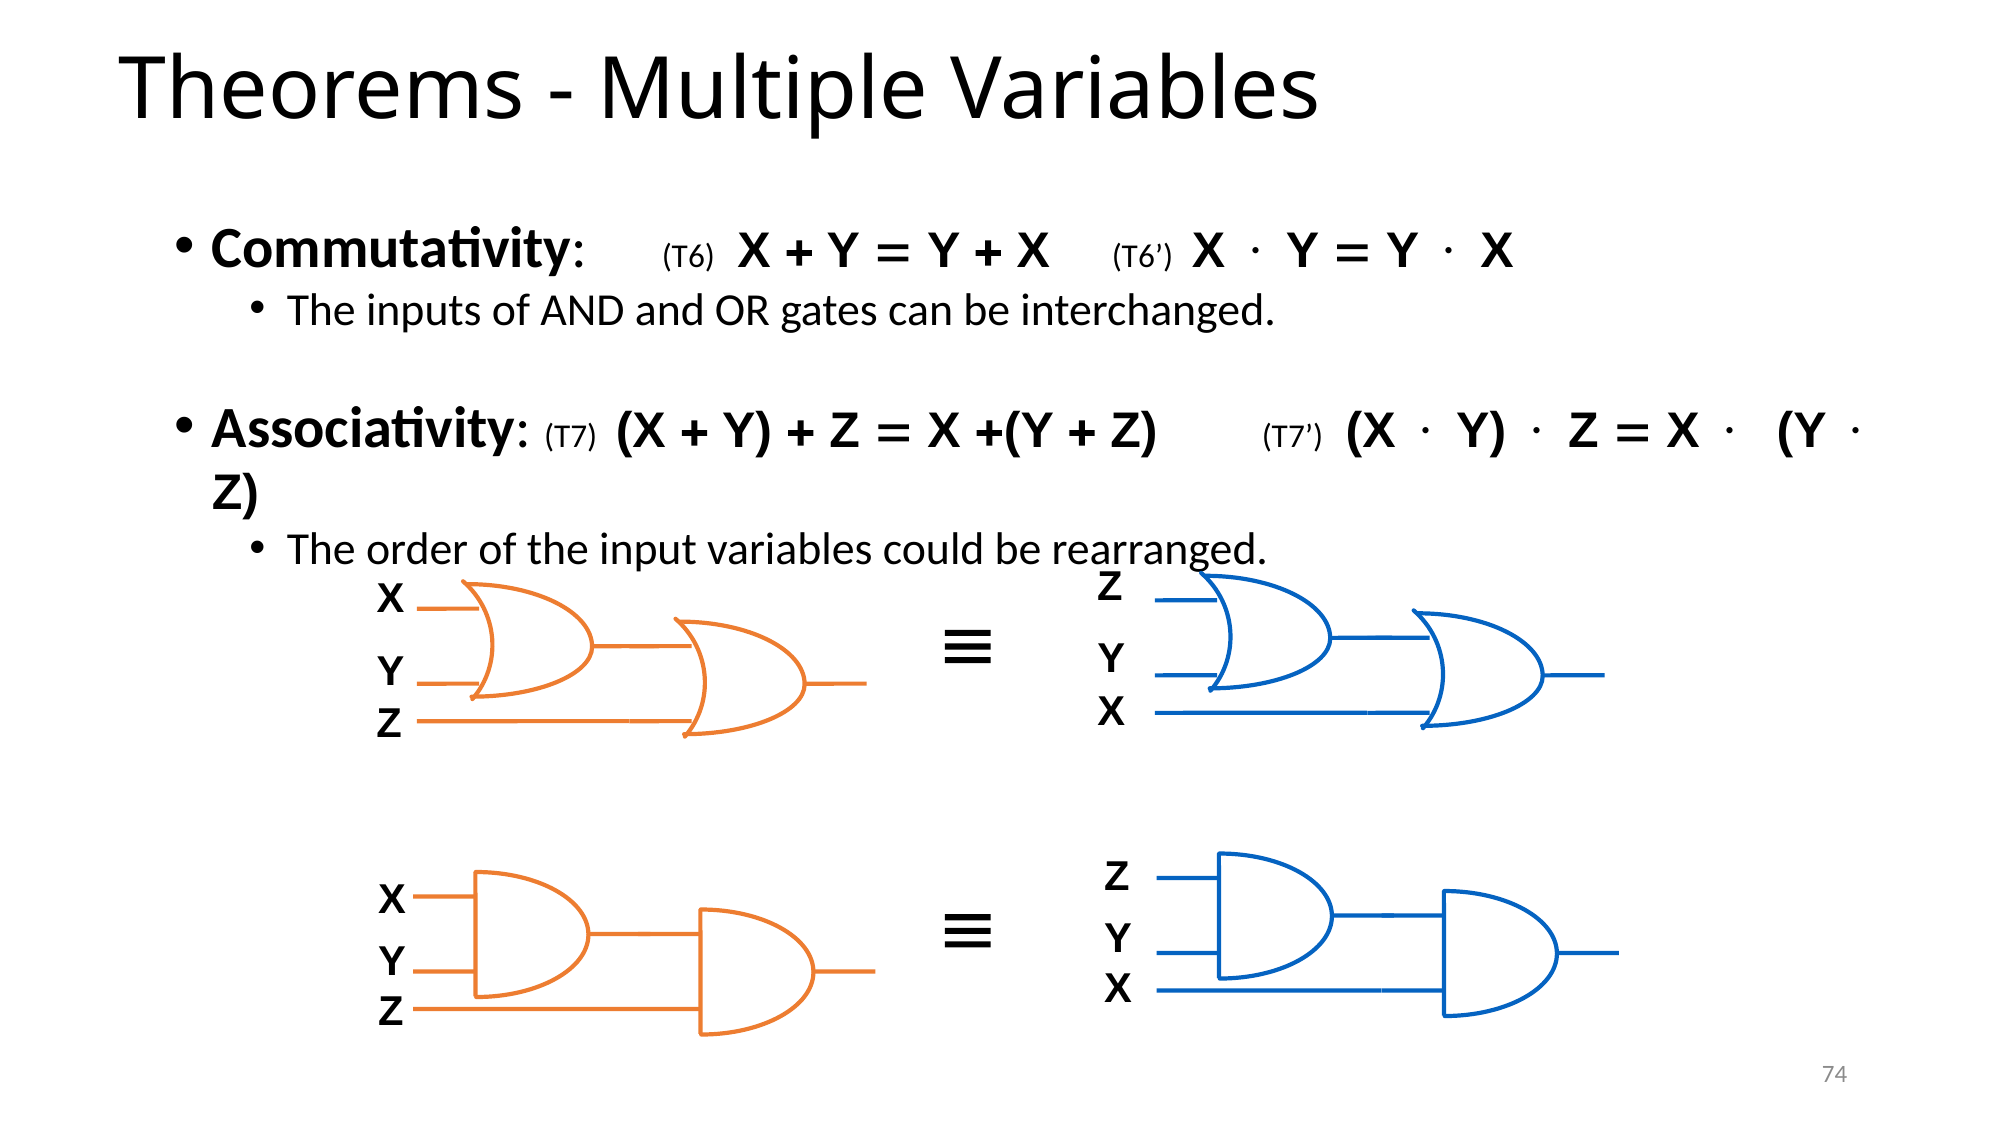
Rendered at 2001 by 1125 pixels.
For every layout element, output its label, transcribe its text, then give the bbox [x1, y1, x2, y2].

title Theorems - Multiple Variables [103, 36, 1829, 145]
list Commutativity: (T6) X + Y  Y + X (T6’) X × Y  Y × X The inputs of AND and OR gates can be interchanged. Associativity: (T7) (X + Y) + Z  X +(Y + Z) (T7’) (X × Y) × Z  X × (Y × Z) The order of the input variables could be rearranged. [159, 201, 1890, 515]
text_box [362, 840, 1619, 1043]
slide_number 74 [1412, 1042, 1863, 1103]
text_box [361, 550, 1605, 755]
